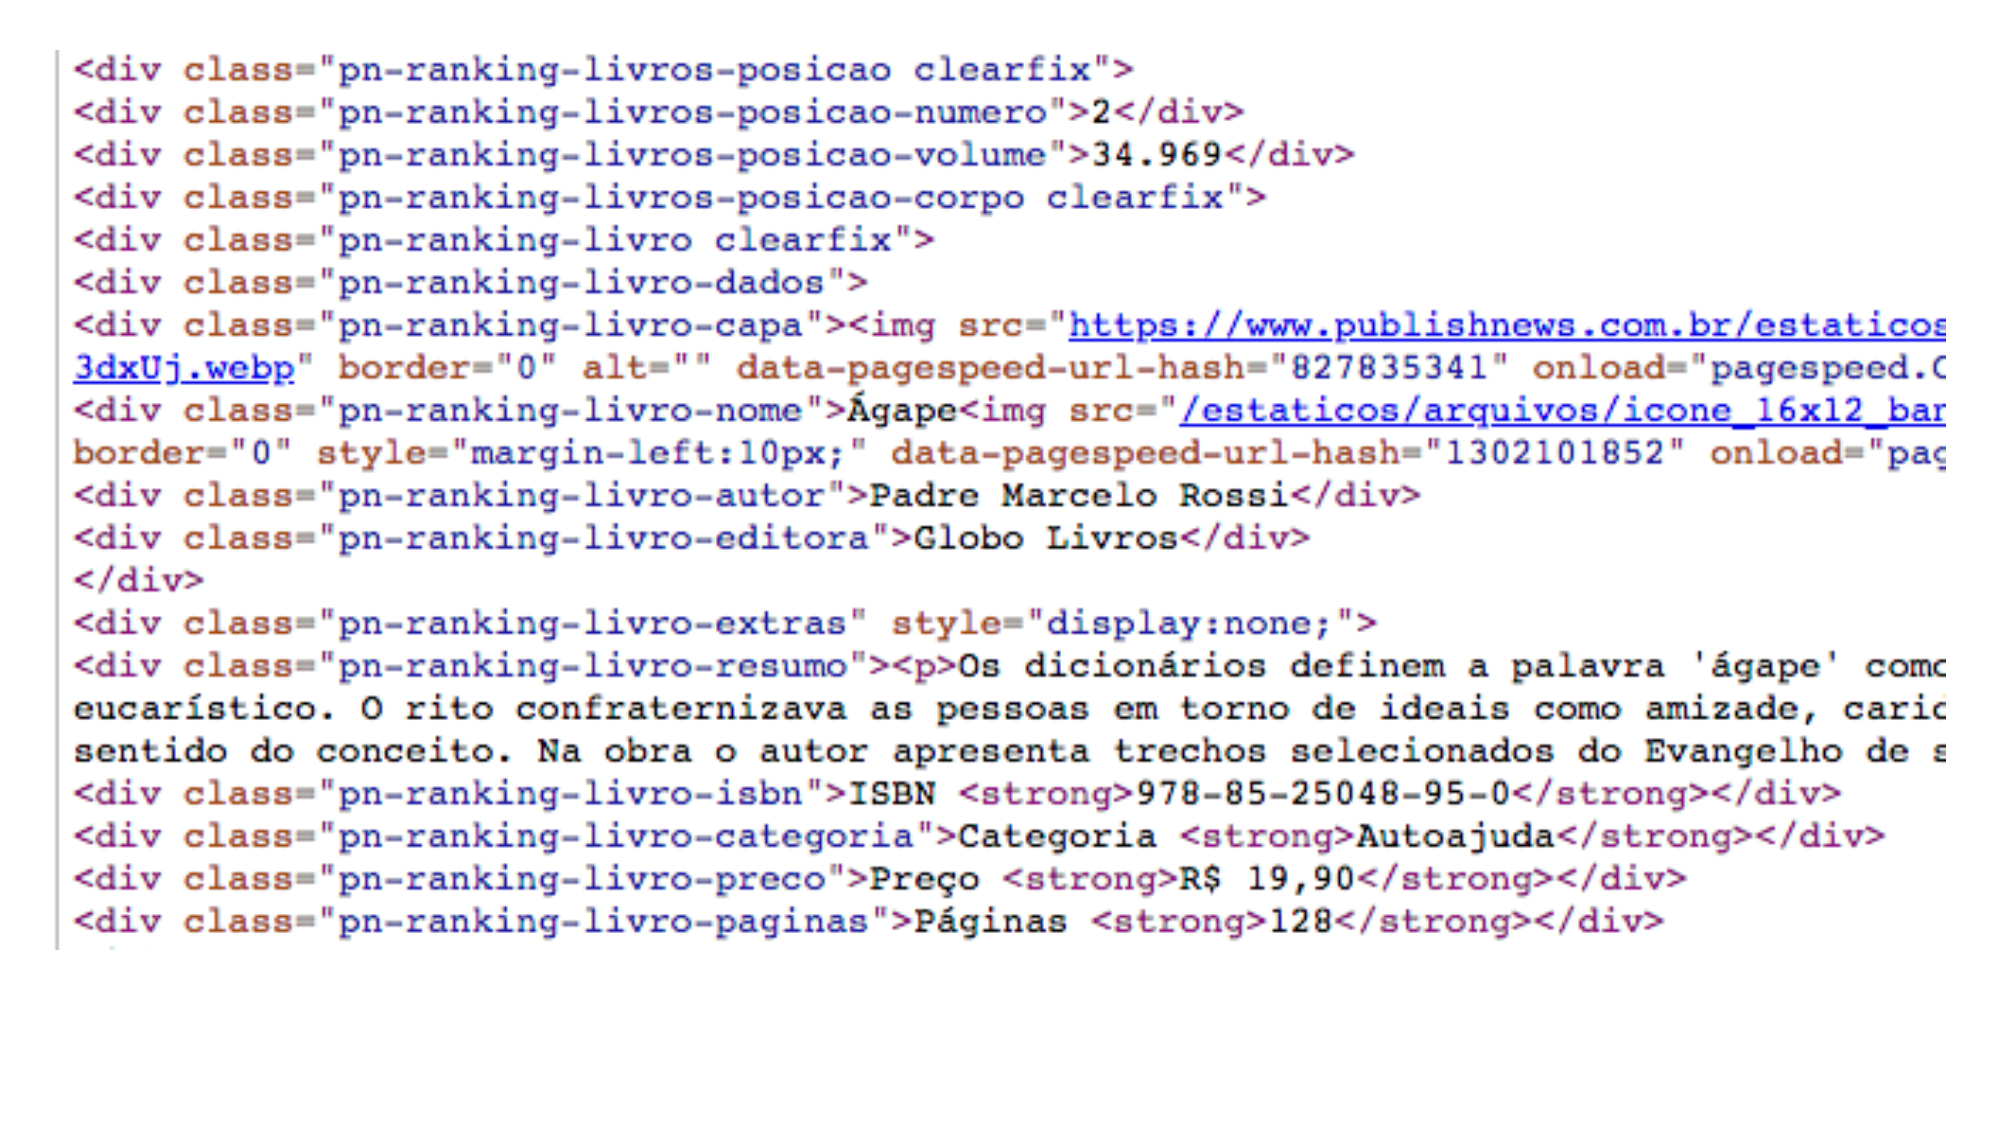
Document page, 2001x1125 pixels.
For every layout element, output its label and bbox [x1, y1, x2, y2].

picture [54, 50, 1946, 950]
